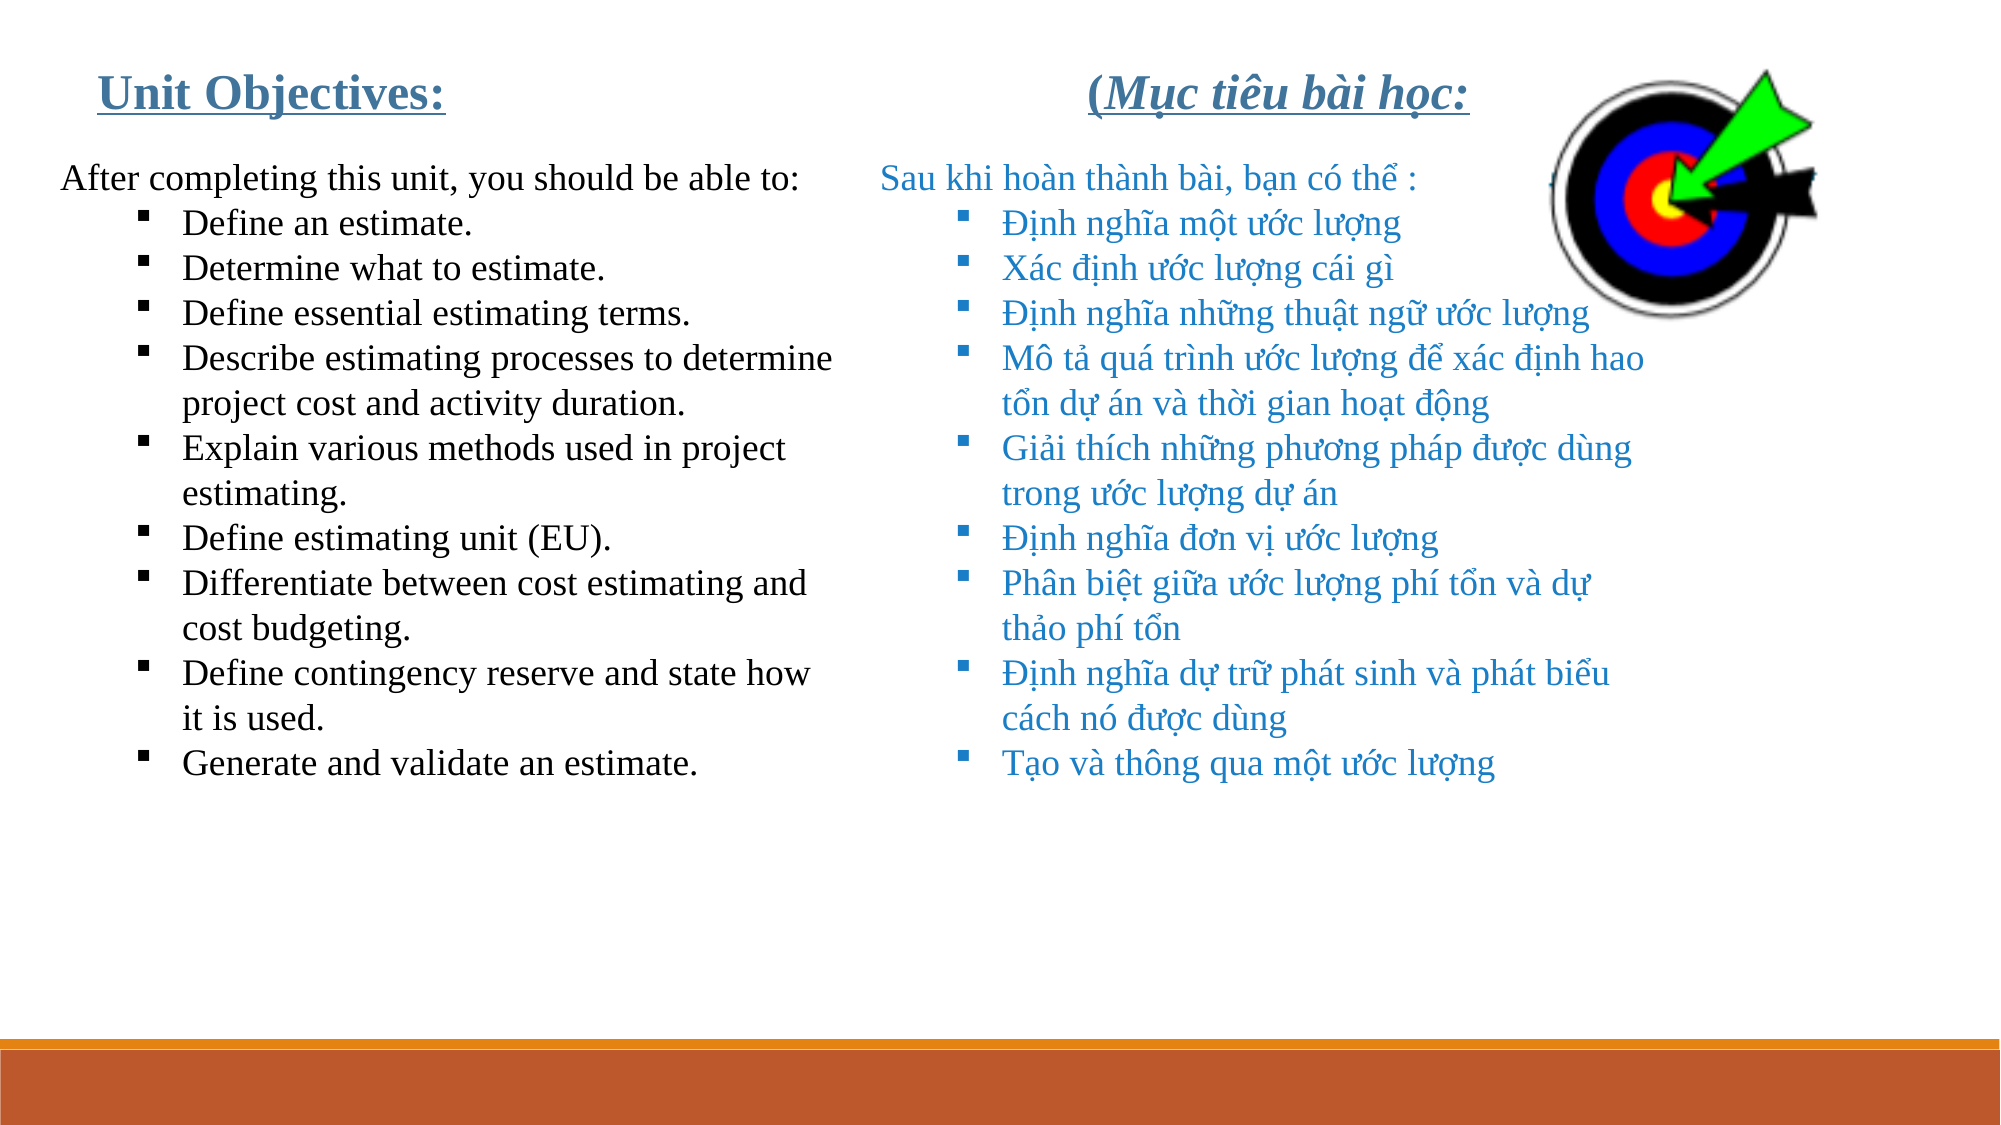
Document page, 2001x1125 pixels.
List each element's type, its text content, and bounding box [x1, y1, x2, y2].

text_box Unit Objectives: [82, 52, 483, 127]
text_box After completing this unit, you should be able to: Define an estimate. Determine what to estimate. Define essential estimating terms. Describe estimating processes to determine project cost and activity duration. Explain various methods used in project estimating. Define estimating unit (EU). Differentiate between cost estimating and cost budgeting. Define contingency reserve and state how it is used. Generate and validate an estimate. [45, 145, 850, 881]
text_box Sau khi hoàn thành bài, bạn có thể : Định nghĩa một ước lượng Xác định ước lượng cái gì Định nghĩa những thuật ngữ ước lượng Mô tả quá trình ước lượng để xác định hao tổn dự án và thời gian hoạt động Giải thích những phương pháp được dùng trong ước lượng dự án Định nghĩa đơn vị ước lượng Phân biệt giữa ước lượng phí tổn và dự thảo phí tổn Định nghĩa dự trữ phát sinh và phát biểu cách nó được dùng Tạo và thông qua một ước lượng [865, 145, 1670, 881]
picture [1522, 64, 1826, 352]
text_box (Mục tiêu bài học: [1072, 52, 1542, 145]
